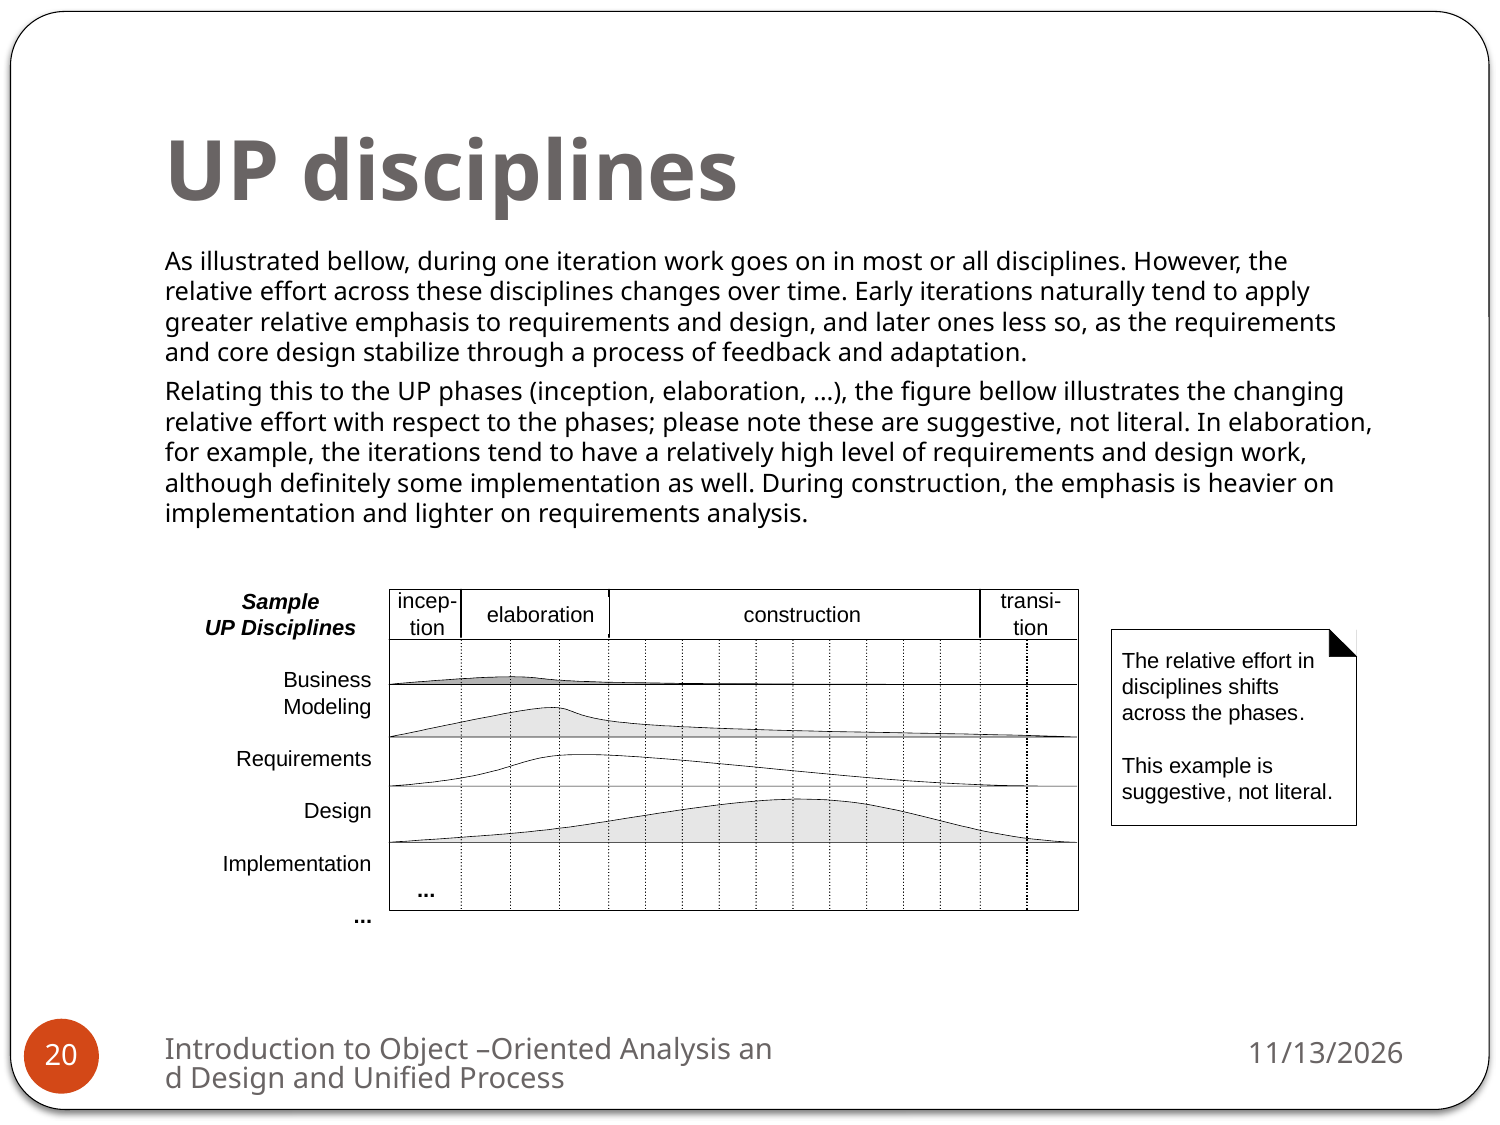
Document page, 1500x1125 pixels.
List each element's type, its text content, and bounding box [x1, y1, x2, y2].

slide_number 20 [23, 1018, 99, 1094]
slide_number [1012, 1015, 1419, 1094]
footer Introduction to Object –Oriented Analysis and Design and Unified Process [150, 1012, 800, 1088]
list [174, 574, 1361, 934]
title UP disciplines [150, 44, 1425, 233]
list As illustrated bellow, during one iteration work goes on in most or all disciplines. However, the relative effort across these disciplines changes over time. Early iterations naturally tend to apply greater relative emphasis to requirements and design, and later ones less so, as the requirements and core design stabilize through a process of feedback and adaptation. Relating this to the UP phases (inception, elaboration, …), the figure bellow illustrates the changing relative effort with respect to the phases; please note these are suggestive, not literal. In elaboration, for example, the iterations tend to have a relatively high level of requirements and design work, although definitely some implementation as well. During construction, the emphasis is heavier on implementation and lighter on requirements analysis. [150, 237, 1400, 538]
